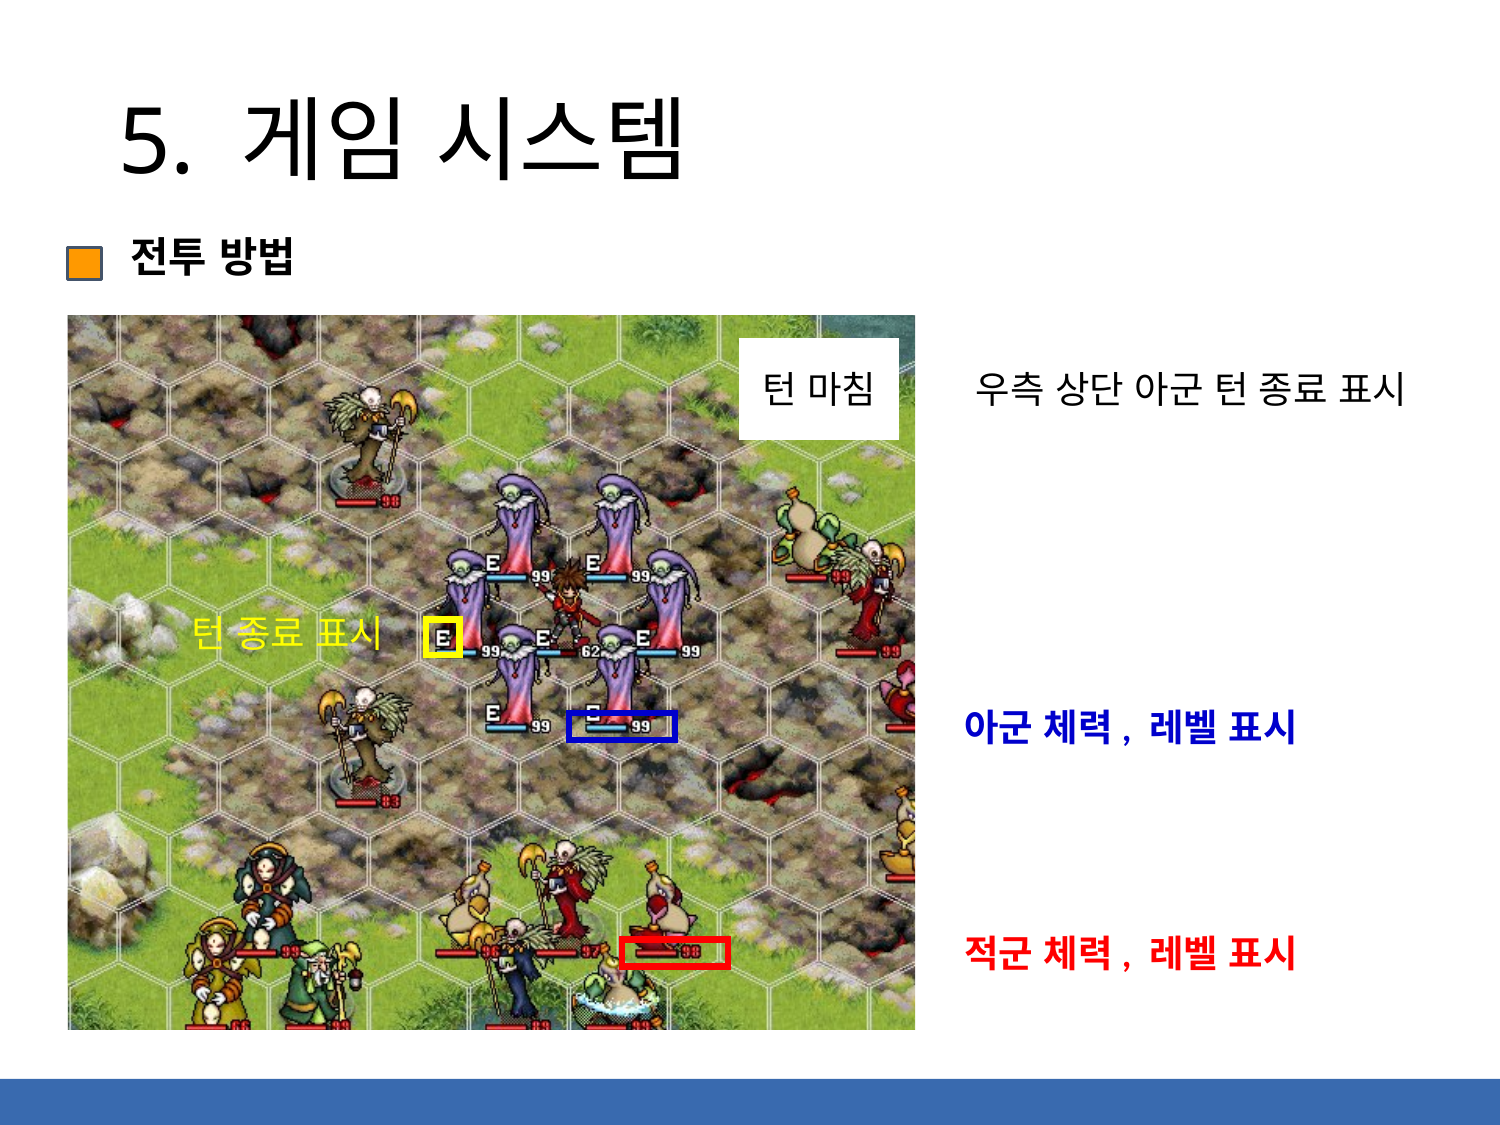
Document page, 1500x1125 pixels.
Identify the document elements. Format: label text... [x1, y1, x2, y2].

text_box 우측 상단 아군 턴 종료 표시 [960, 358, 1423, 419]
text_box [67, 215, 1404, 296]
text_box 적군 체력, 레벨 표시 [949, 922, 1313, 983]
title 5. 게임 시스템 [103, 59, 1397, 215]
picture [67, 315, 916, 1030]
text_box 아군 체력, 레벨 표시 [949, 696, 1313, 757]
